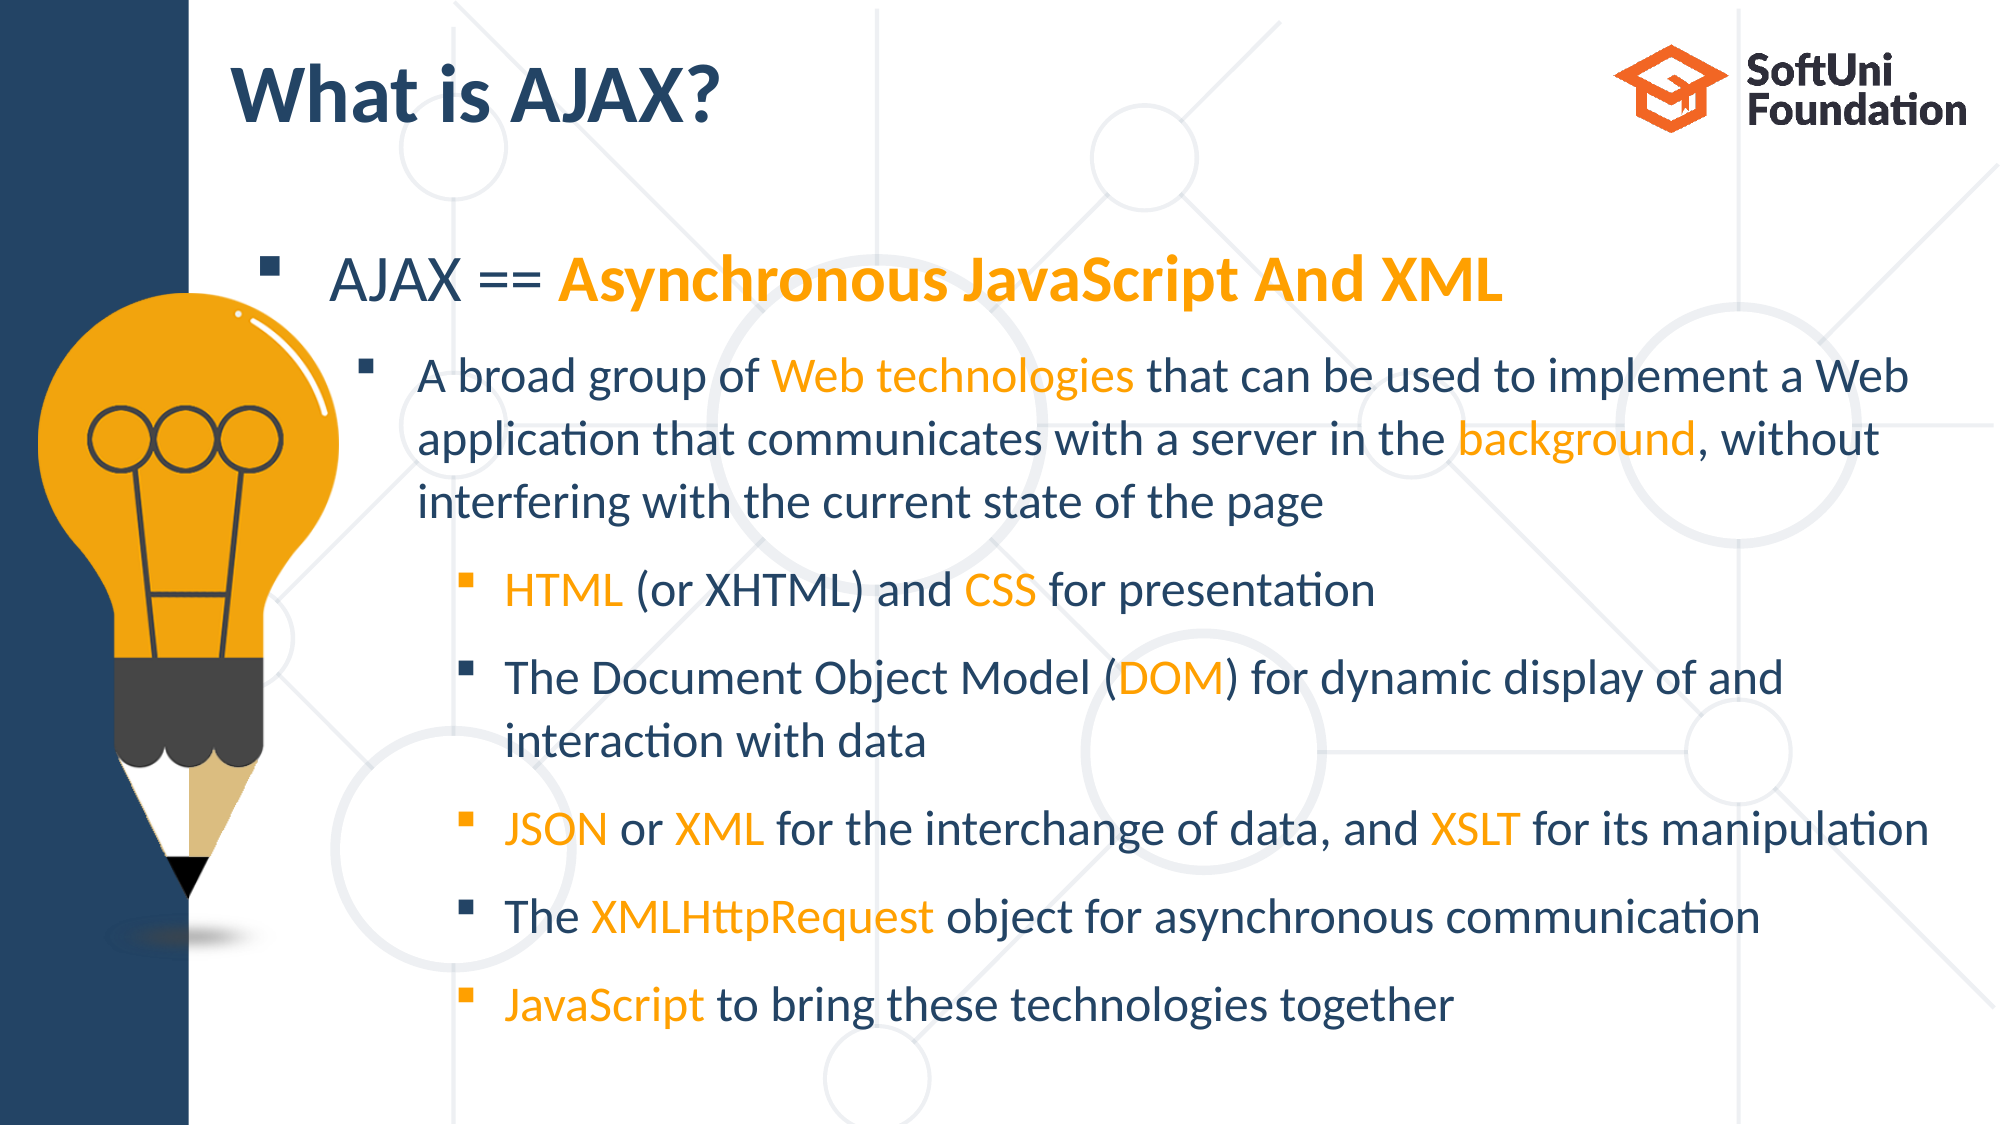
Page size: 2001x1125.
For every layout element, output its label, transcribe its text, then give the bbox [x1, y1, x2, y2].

picture [38, 293, 236, 961]
list AJAX == Asynchronous JavaScript And XML A broad group of Web technologies that can be used to implement a Web application that communicates with a server in the background, without interfering with the current state of the page HTML (or XHTML) and CSS for presentation The Document Object Model (DOM) for dynamic display of and interaction with data JSON or XML for the interchange of data, and XSLT for its manipulation The XMLHttpRequest object for asynchronous communication JavaScript to bring these technologies together [236, 224, 1961, 1033]
picture [1613, 44, 1966, 133]
title What is AJAX? [212, 16, 1591, 162]
